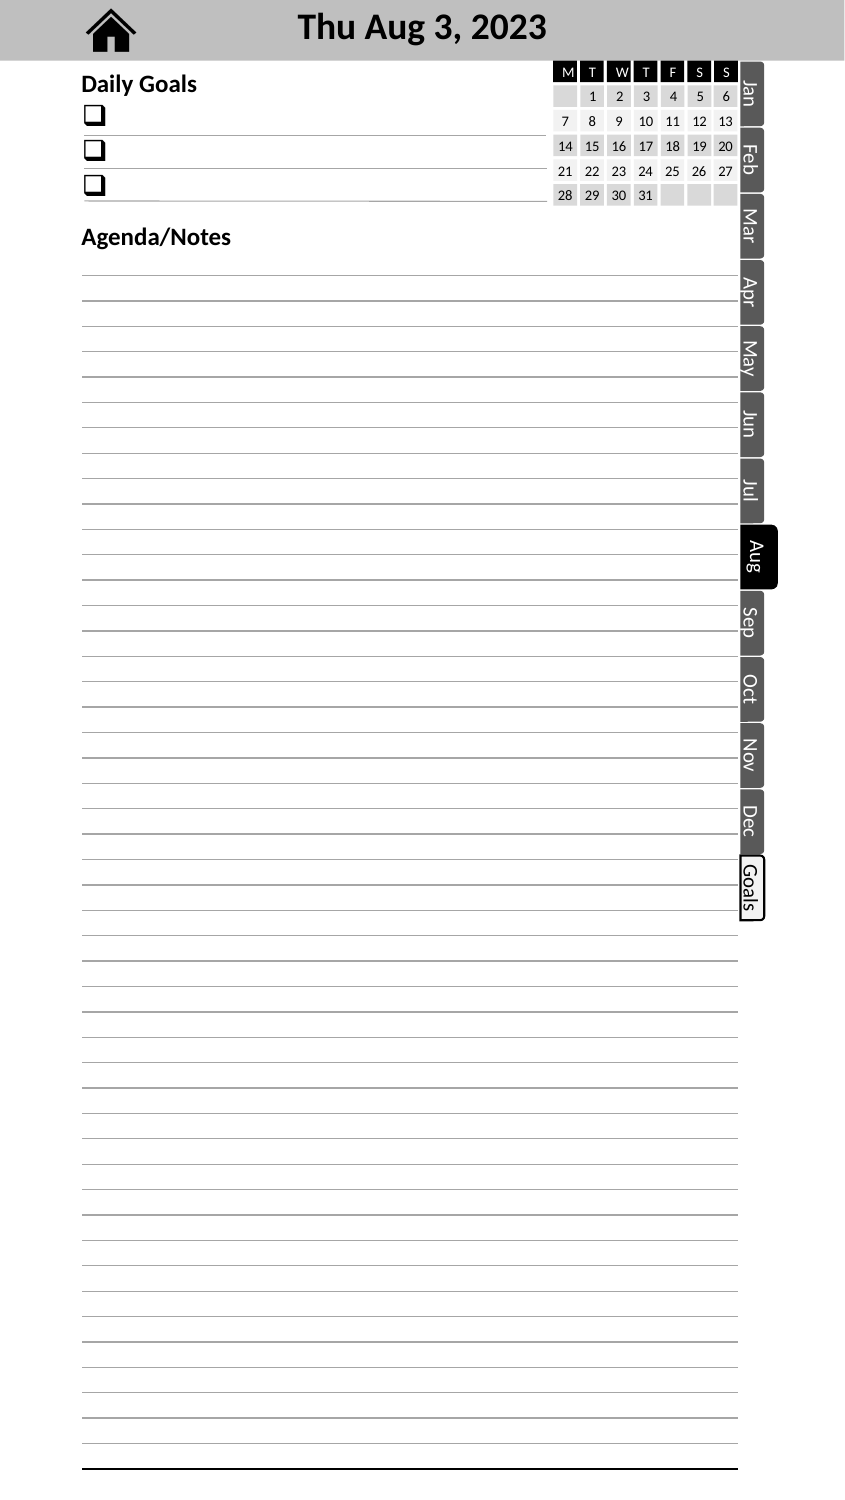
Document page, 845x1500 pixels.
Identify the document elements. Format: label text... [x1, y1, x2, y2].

picture [82, 1, 140, 59]
list Thu Aug 3, 2023 [190, 0, 655, 61]
